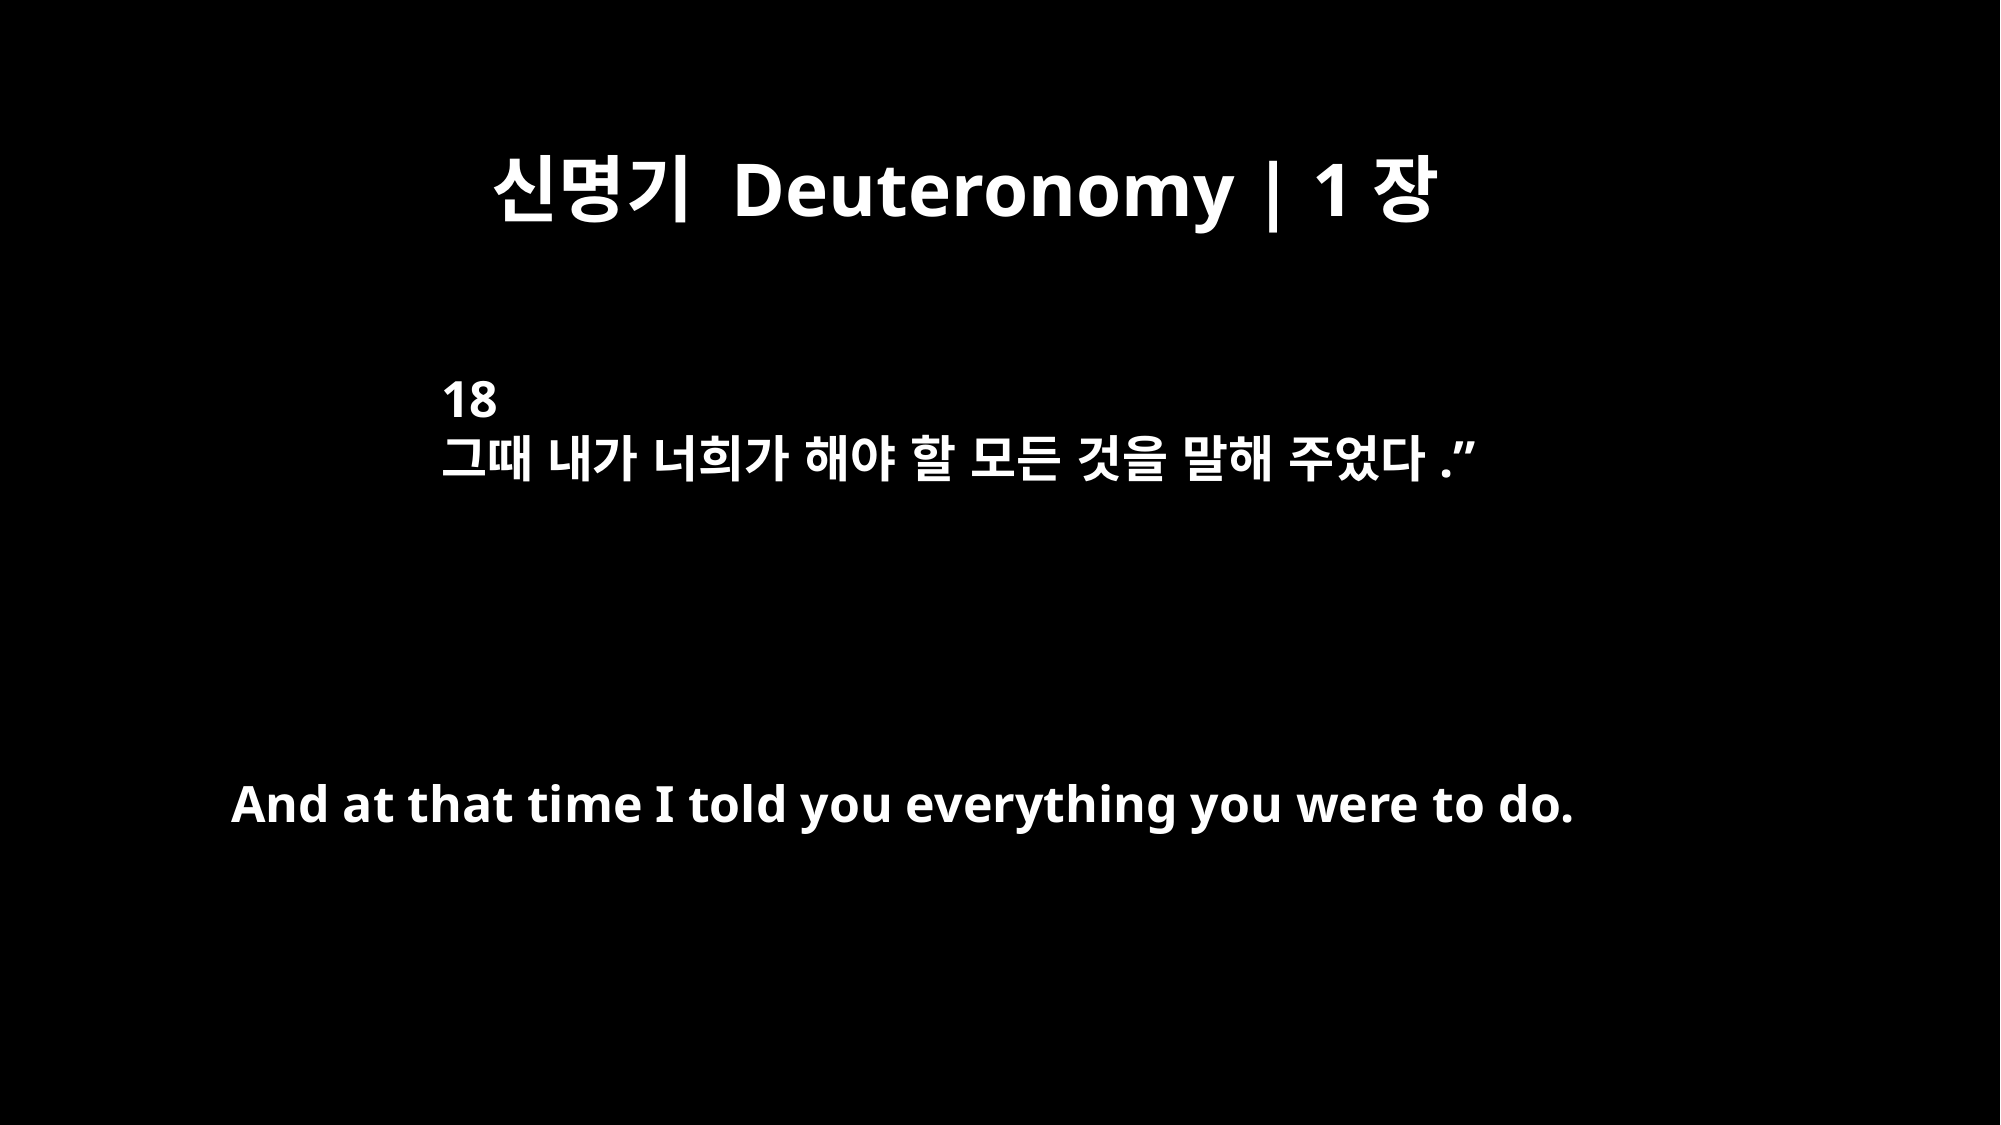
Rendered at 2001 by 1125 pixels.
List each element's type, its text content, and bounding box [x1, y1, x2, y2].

text_box And at that time I told you everything you were to do. [216, 764, 1592, 840]
text_box 신명기 Deuteronomy | 1장 [476, 136, 1455, 239]
text_box 18 그때 내가 너희가 해야 할 모든 것을 말해 주었다.” [426, 359, 1491, 495]
